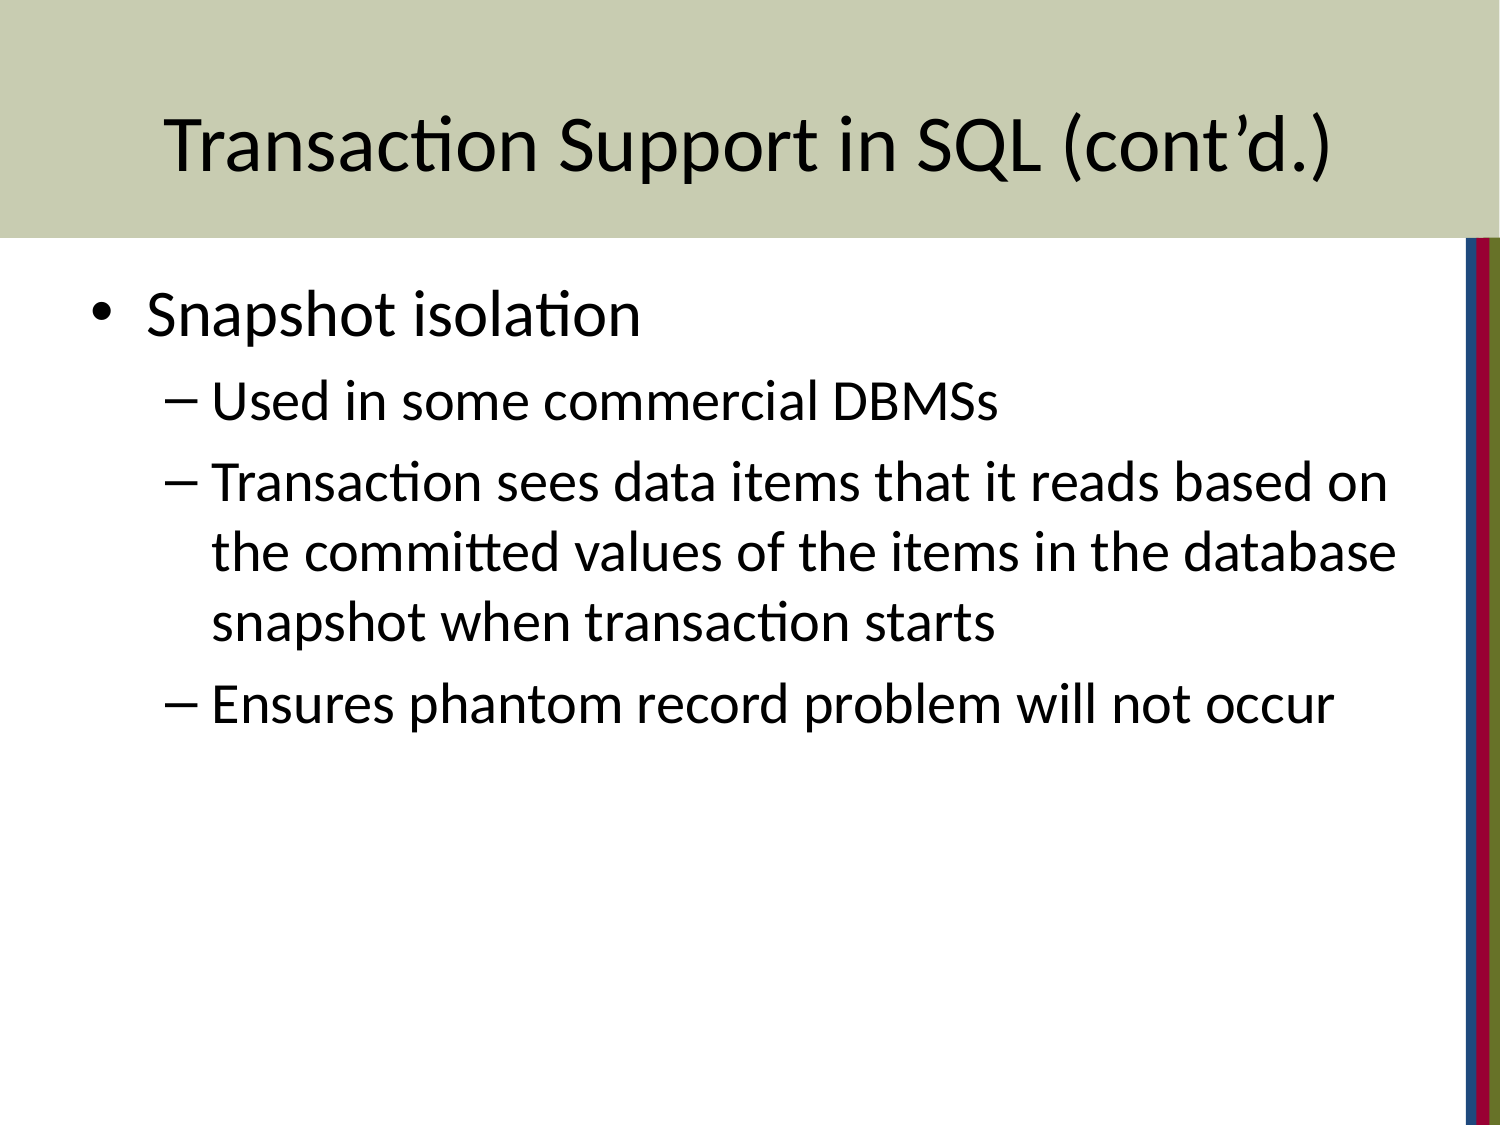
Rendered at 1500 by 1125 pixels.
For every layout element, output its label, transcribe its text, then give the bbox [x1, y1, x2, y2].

title Transaction Support in SQL (cont’d.) [75, 45, 1425, 233]
list Snapshot isolation Used in some commercial DBMSs Transaction sees data items that it reads based on the committed values of the items in the database snapshot when transaction starts Ensures phantom record problem will not occur [75, 262, 1425, 1005]
